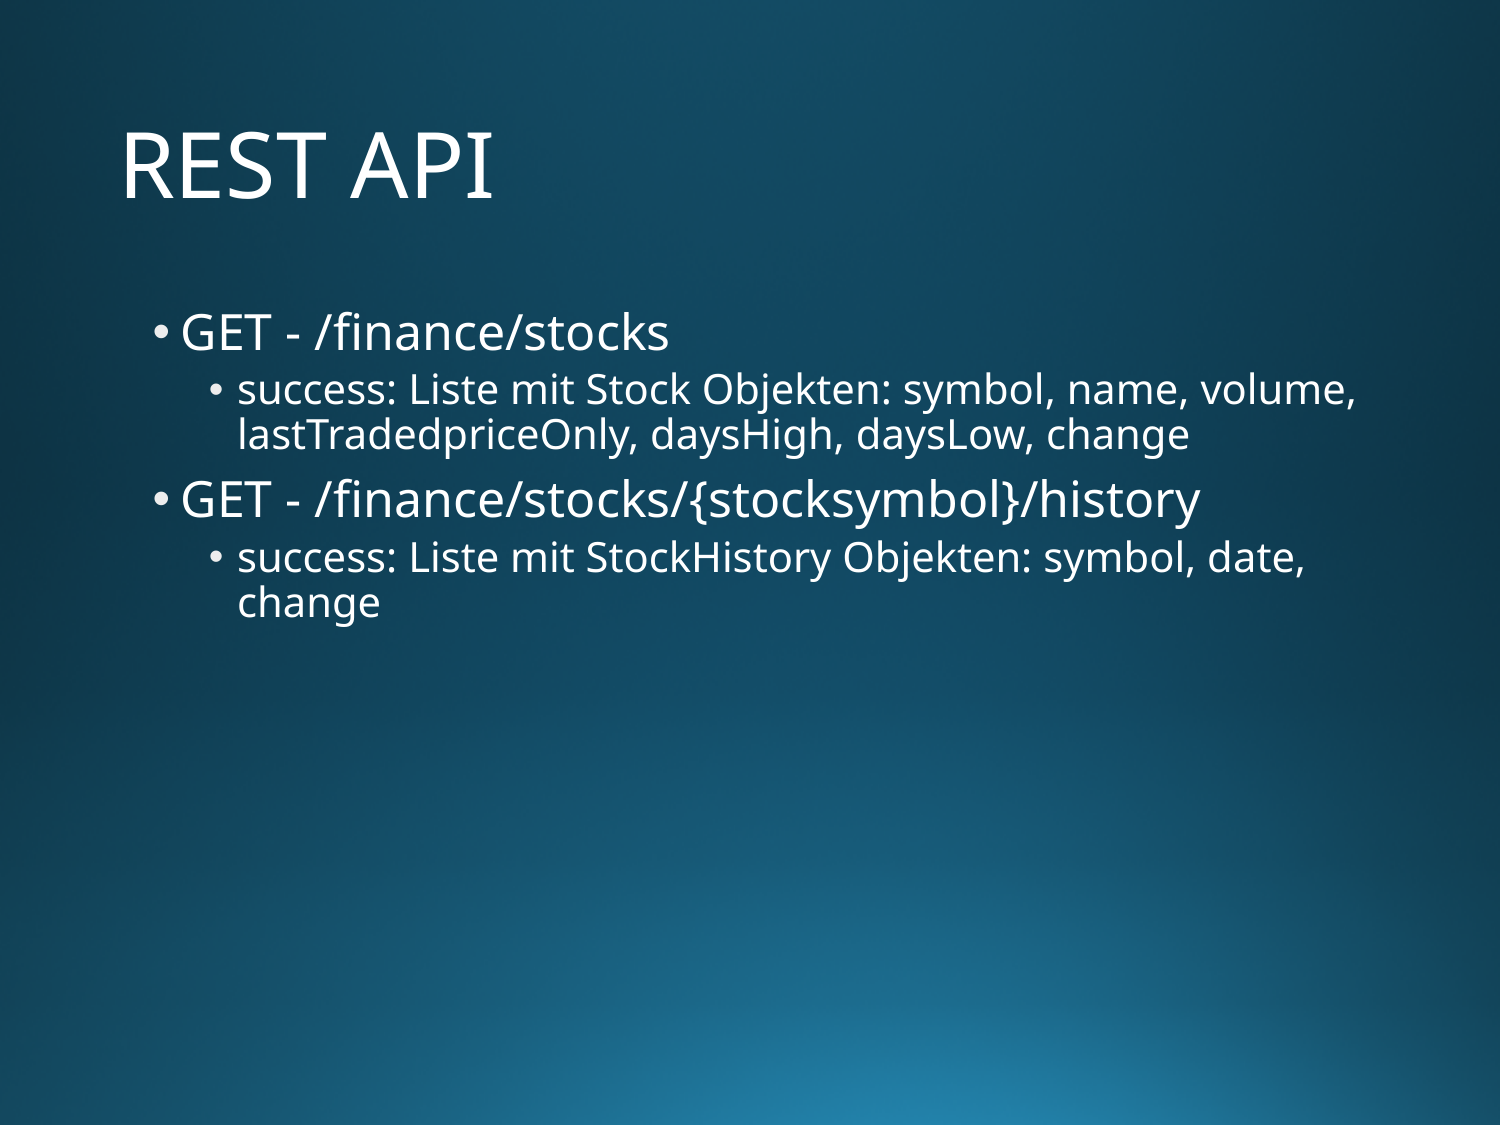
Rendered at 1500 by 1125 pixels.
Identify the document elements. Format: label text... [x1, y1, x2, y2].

picture [0, 0, 1500, 1125]
title REST API [103, 59, 1397, 278]
list GET - /finance/stocks success: Liste mit Stock Objekten: symbol, name, volume, lastTradedpriceOnly, daysHigh, daysLow, change GET - /finance/stocks/{stocksymbol}/history success: Liste mit StockHistory Objekten: symbol, date, change [137, 299, 1397, 1014]
